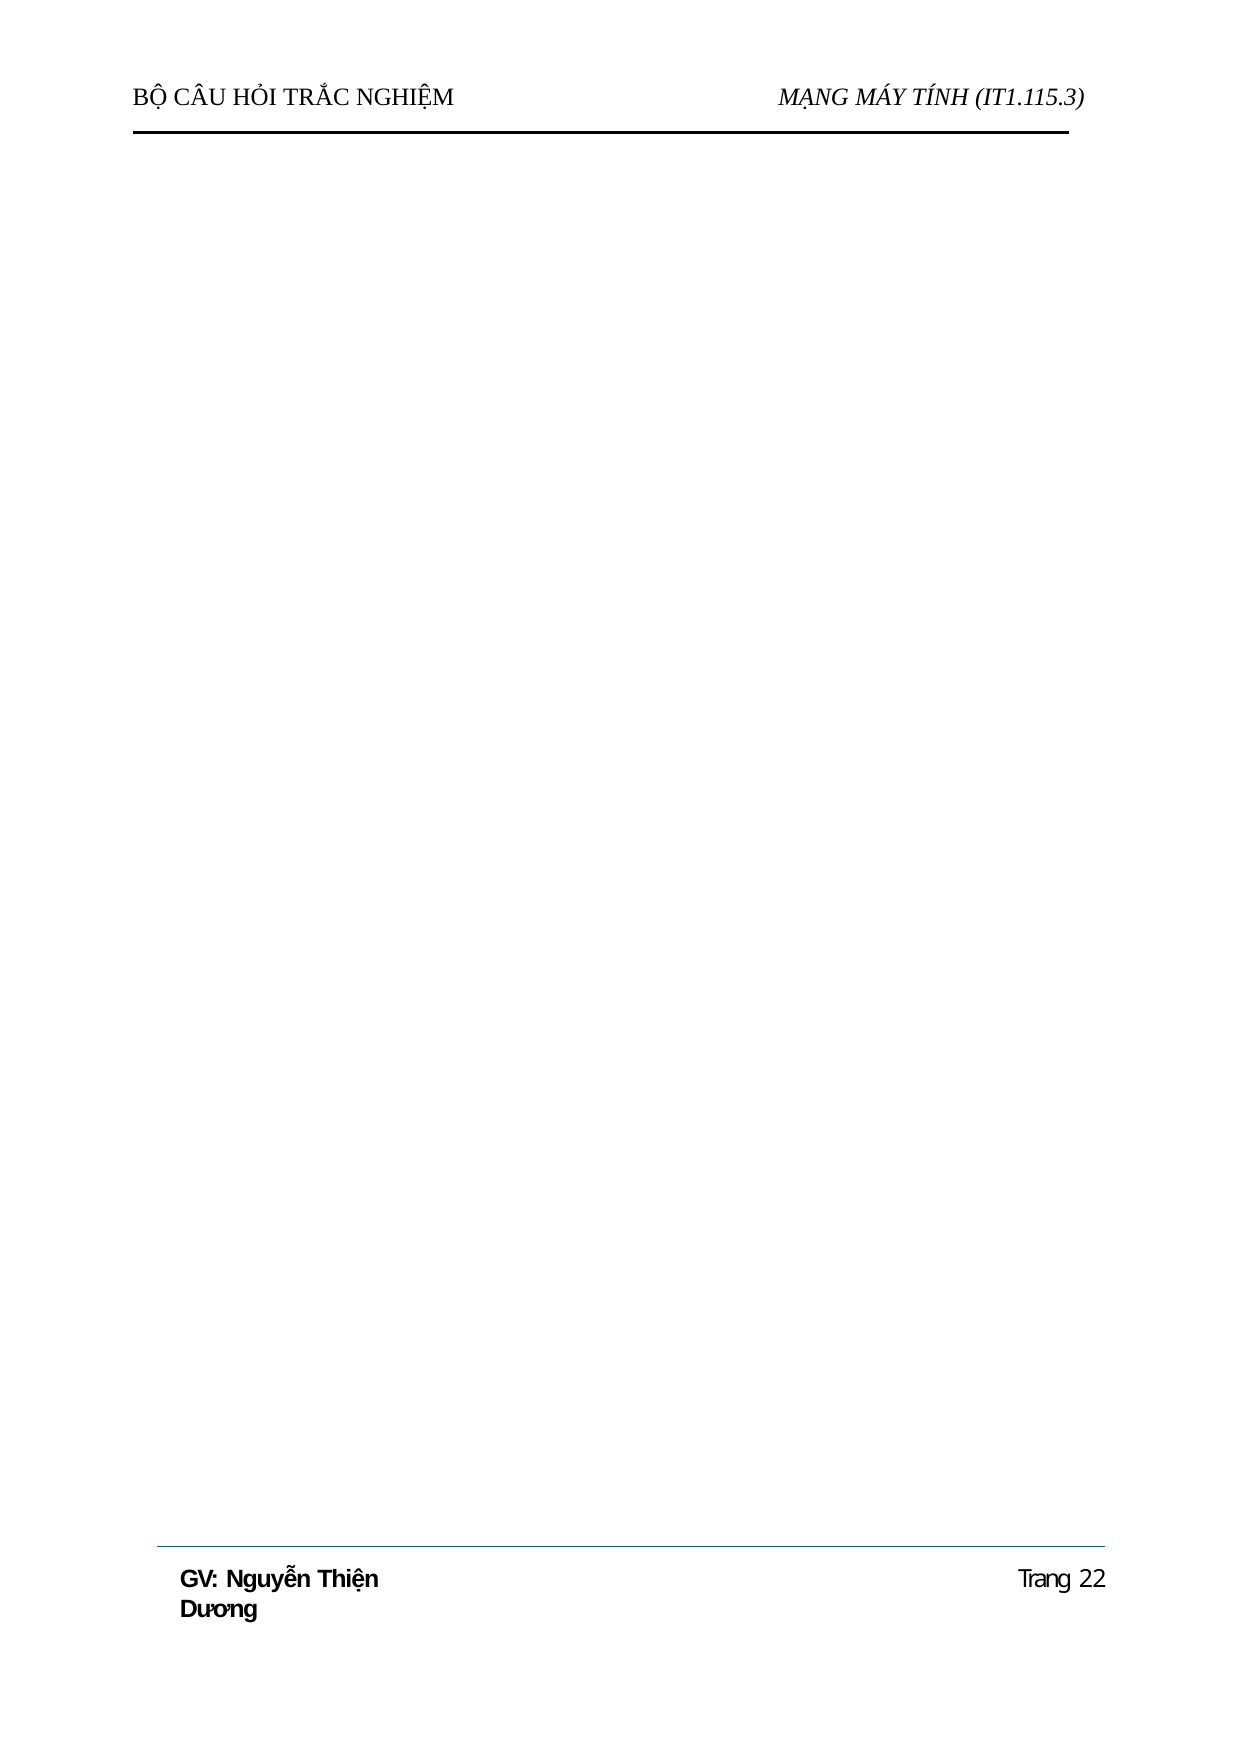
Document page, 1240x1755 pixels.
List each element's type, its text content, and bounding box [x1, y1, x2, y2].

footer GV: Nguyễn Thiện Dương [177, 1561, 461, 1755]
text_box BỘ CÂU HỎI TRẮC NGHIỆM [130, 78, 458, 111]
slide_number Trang 22 [1016, 1561, 1117, 1755]
text_box MẠNG MÁY TÍNH (IT1.115.3) [776, 78, 1090, 111]
